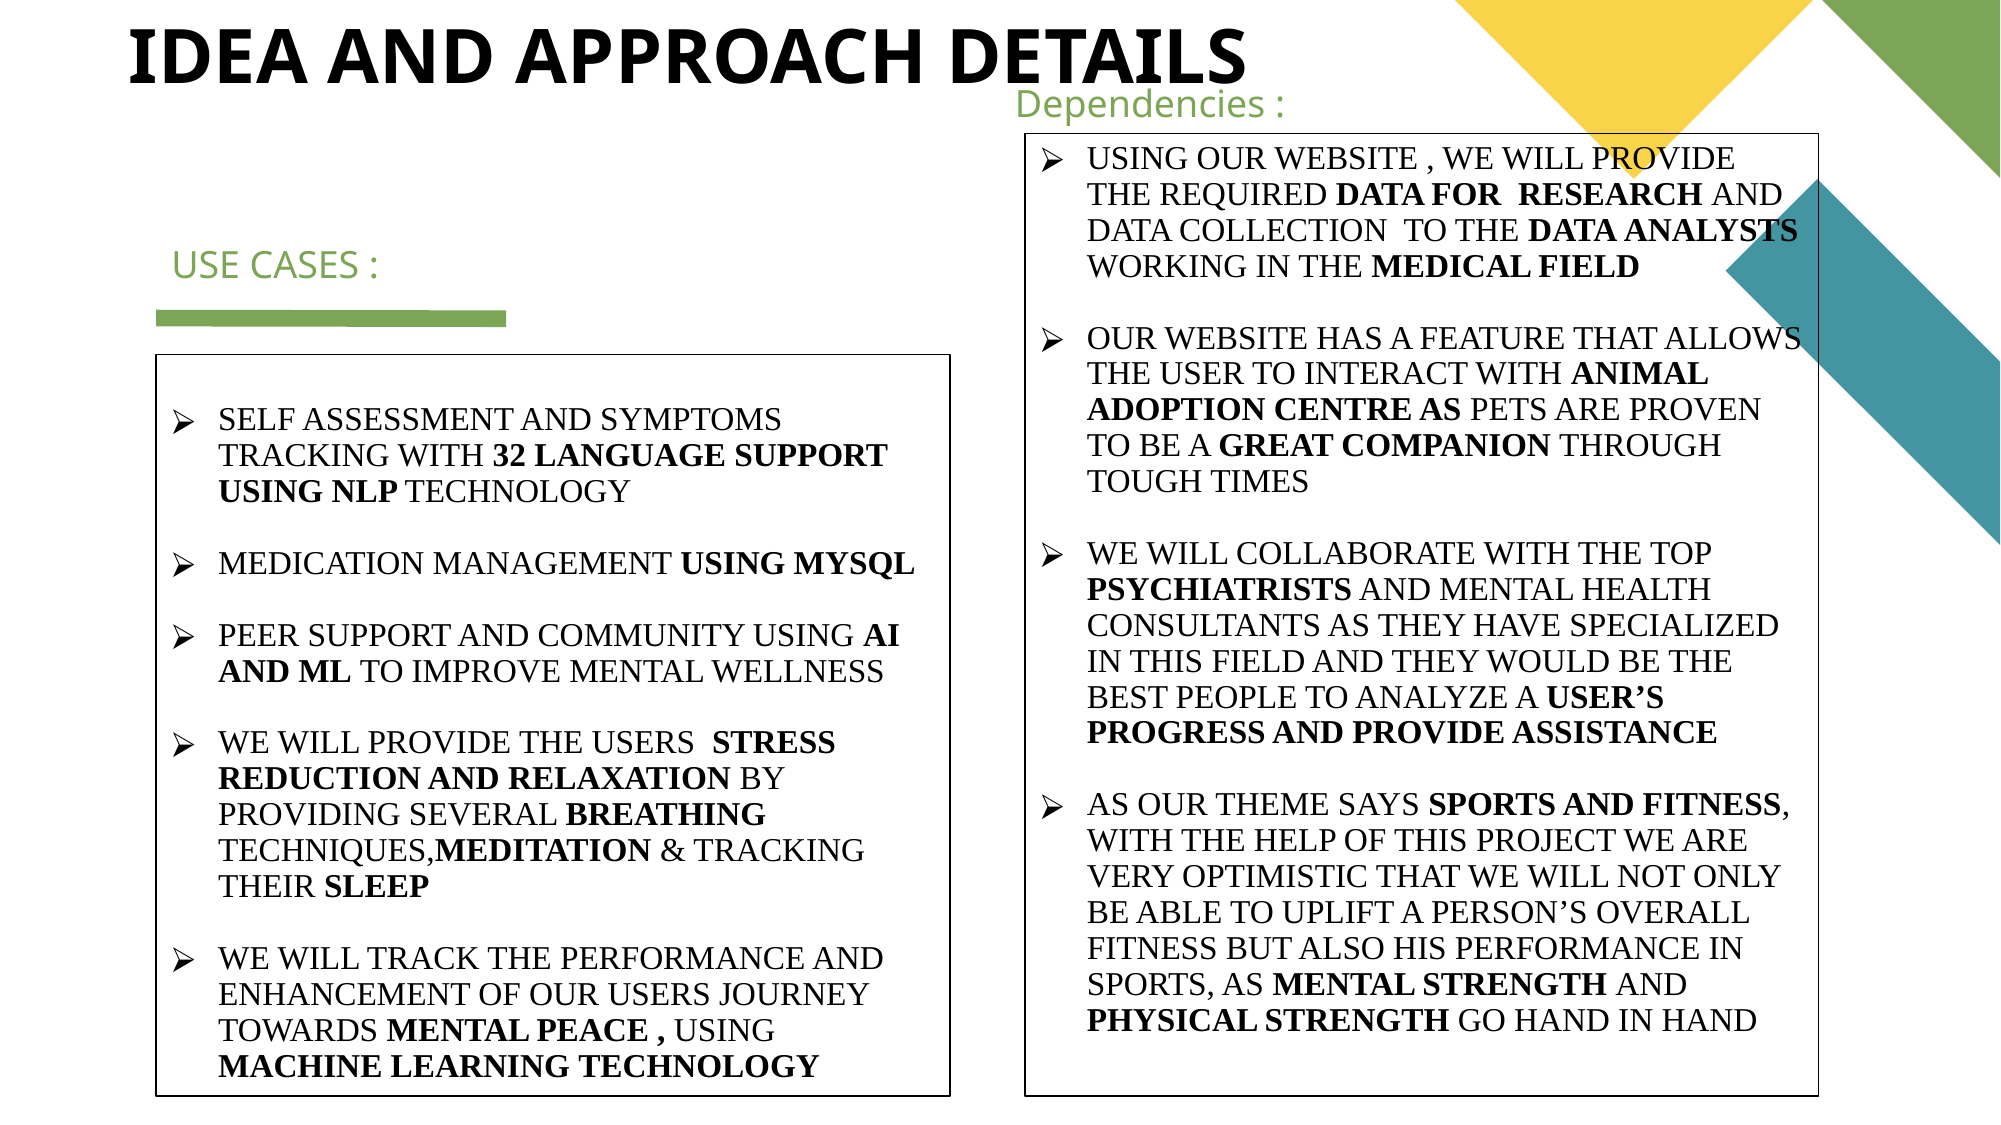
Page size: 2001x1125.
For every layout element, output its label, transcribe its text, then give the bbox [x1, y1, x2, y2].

title IDEA AND APPROACH DETAILS [128, 0, 1273, 101]
list SELF ASSESSMENT AND SYMPTOMS TRACKING WITH 32 LANGUAGE SUPPORT USING NLP TECHNOLOGY MEDICATION MANAGEMENT USING MYSQL PEER SUPPORT AND COMMUNITY USING AI AND ML TO IMPROVE MENTAL WELLNESS WE WILL PROVIDE THE USERS STRESS REDUCTION AND RELAXATION BY PROVIDING SEVERAL BREATHING TECHNIQUES,MEDITATION & TRACKING THEIR SLEEP WE WILL TRACK THE PERFORMANCE AND ENHANCEMENT OF OUR USERS JOURNEY TOWARDS MENTAL PEACE , USING MACHINE LEARNING TECHNOLOGY [156, 354, 950, 1097]
list USE CASES : [156, 238, 950, 291]
text_box Dependencies : [999, 78, 1844, 130]
text_box USING OUR WEBSITE , WE WILL PROVIDE THE REQUIRED DATA FOR RESEARCH AND DATA COLLECTION TO THE DATA ANALYSTS WORKING IN THE MEDICAL FIELD OUR WEBSITE HAS A FEATURE THAT ALLOWS THE USER TO INTERACT WITH ANIMAL ADOPTION CENTRE AS PETS ARE PROVEN TO BE A GREAT COMPANION THROUGH TOUGH TIMES WE WILL COLLABORATE WITH THE TOP PSYCHIATRISTS AND MENTAL HEALTH CONSULTANTS AS THEY HAVE SPECIALIZED IN THIS FIELD AND THEY WOULD BE THE BEST PEOPLE TO ANALYZE A USER’S PROGRESS AND PROVIDE ASSISTANCE AS OUR THEME SAYS SPORTS AND FITNESS, WITH THE HELP OF THIS PROJECT WE ARE VERY OPTIMISTIC THAT WE WILL NOT ONLY BE ABLE TO UPLIFT A PERSON’S OVERALL FITNESS BUT ALSO HIS PERFORMANCE IN SPORTS, AS MENTAL STRENGTH AND PHYSICAL STRENGTH GO HAND IN HAND [1025, 133, 1819, 1097]
